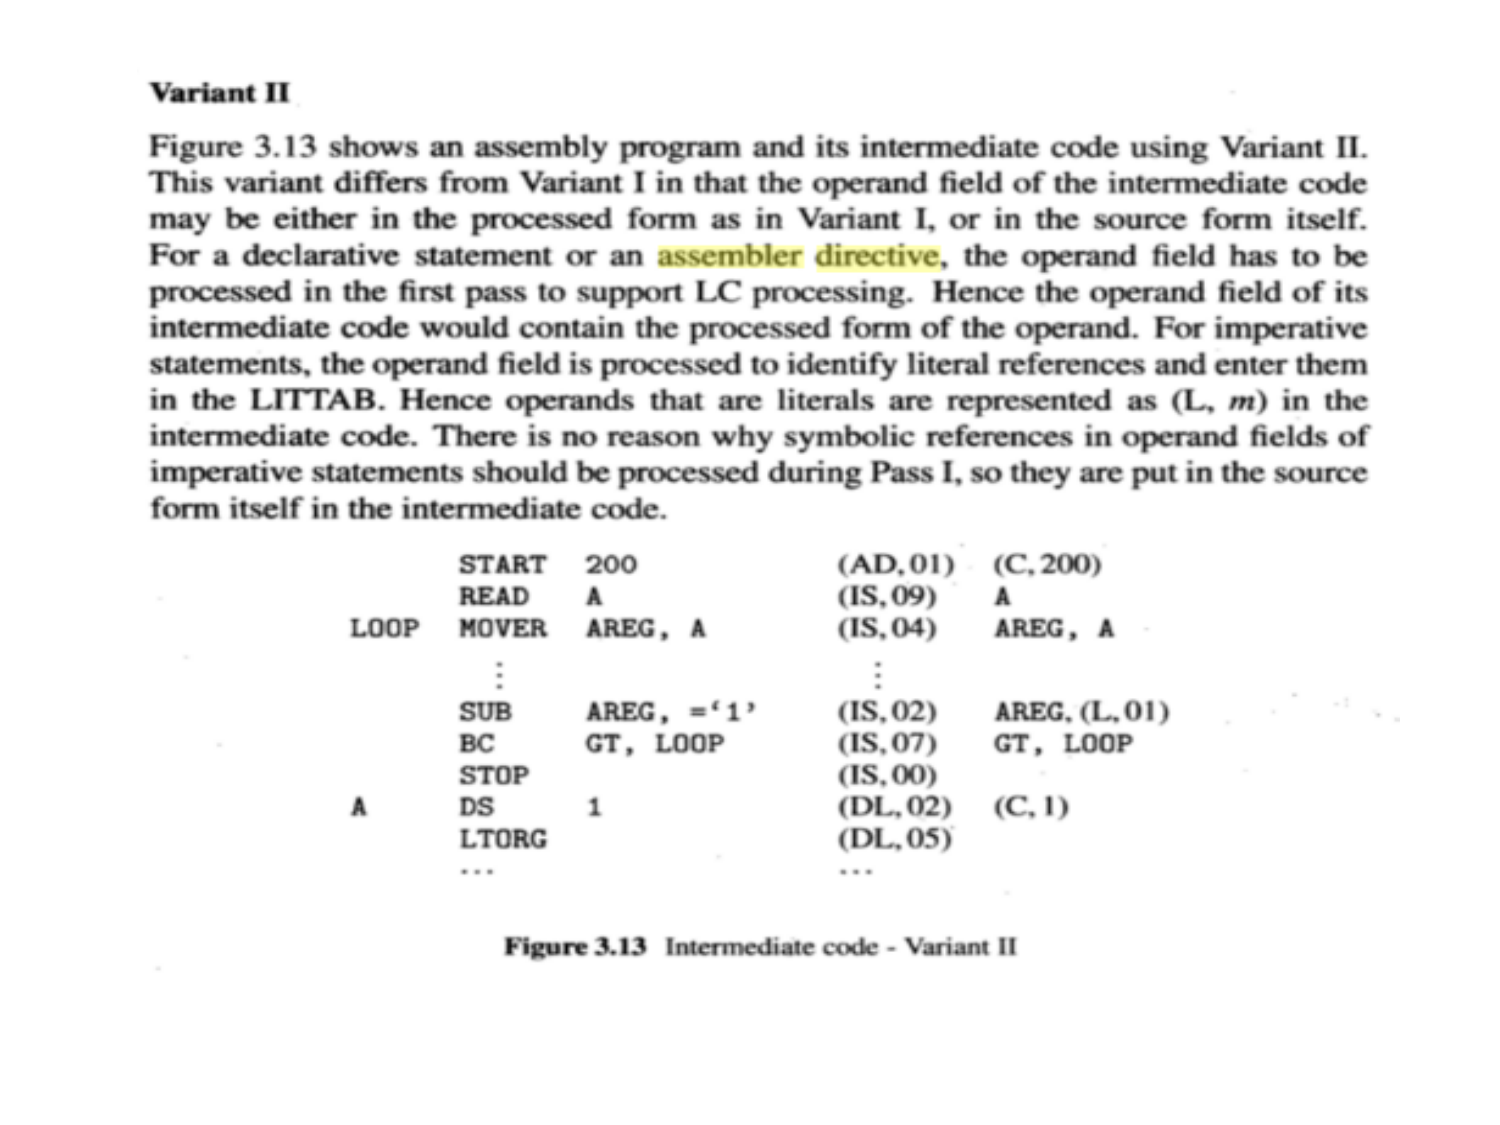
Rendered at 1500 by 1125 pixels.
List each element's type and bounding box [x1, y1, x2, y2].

picture [137, 62, 1401, 976]
